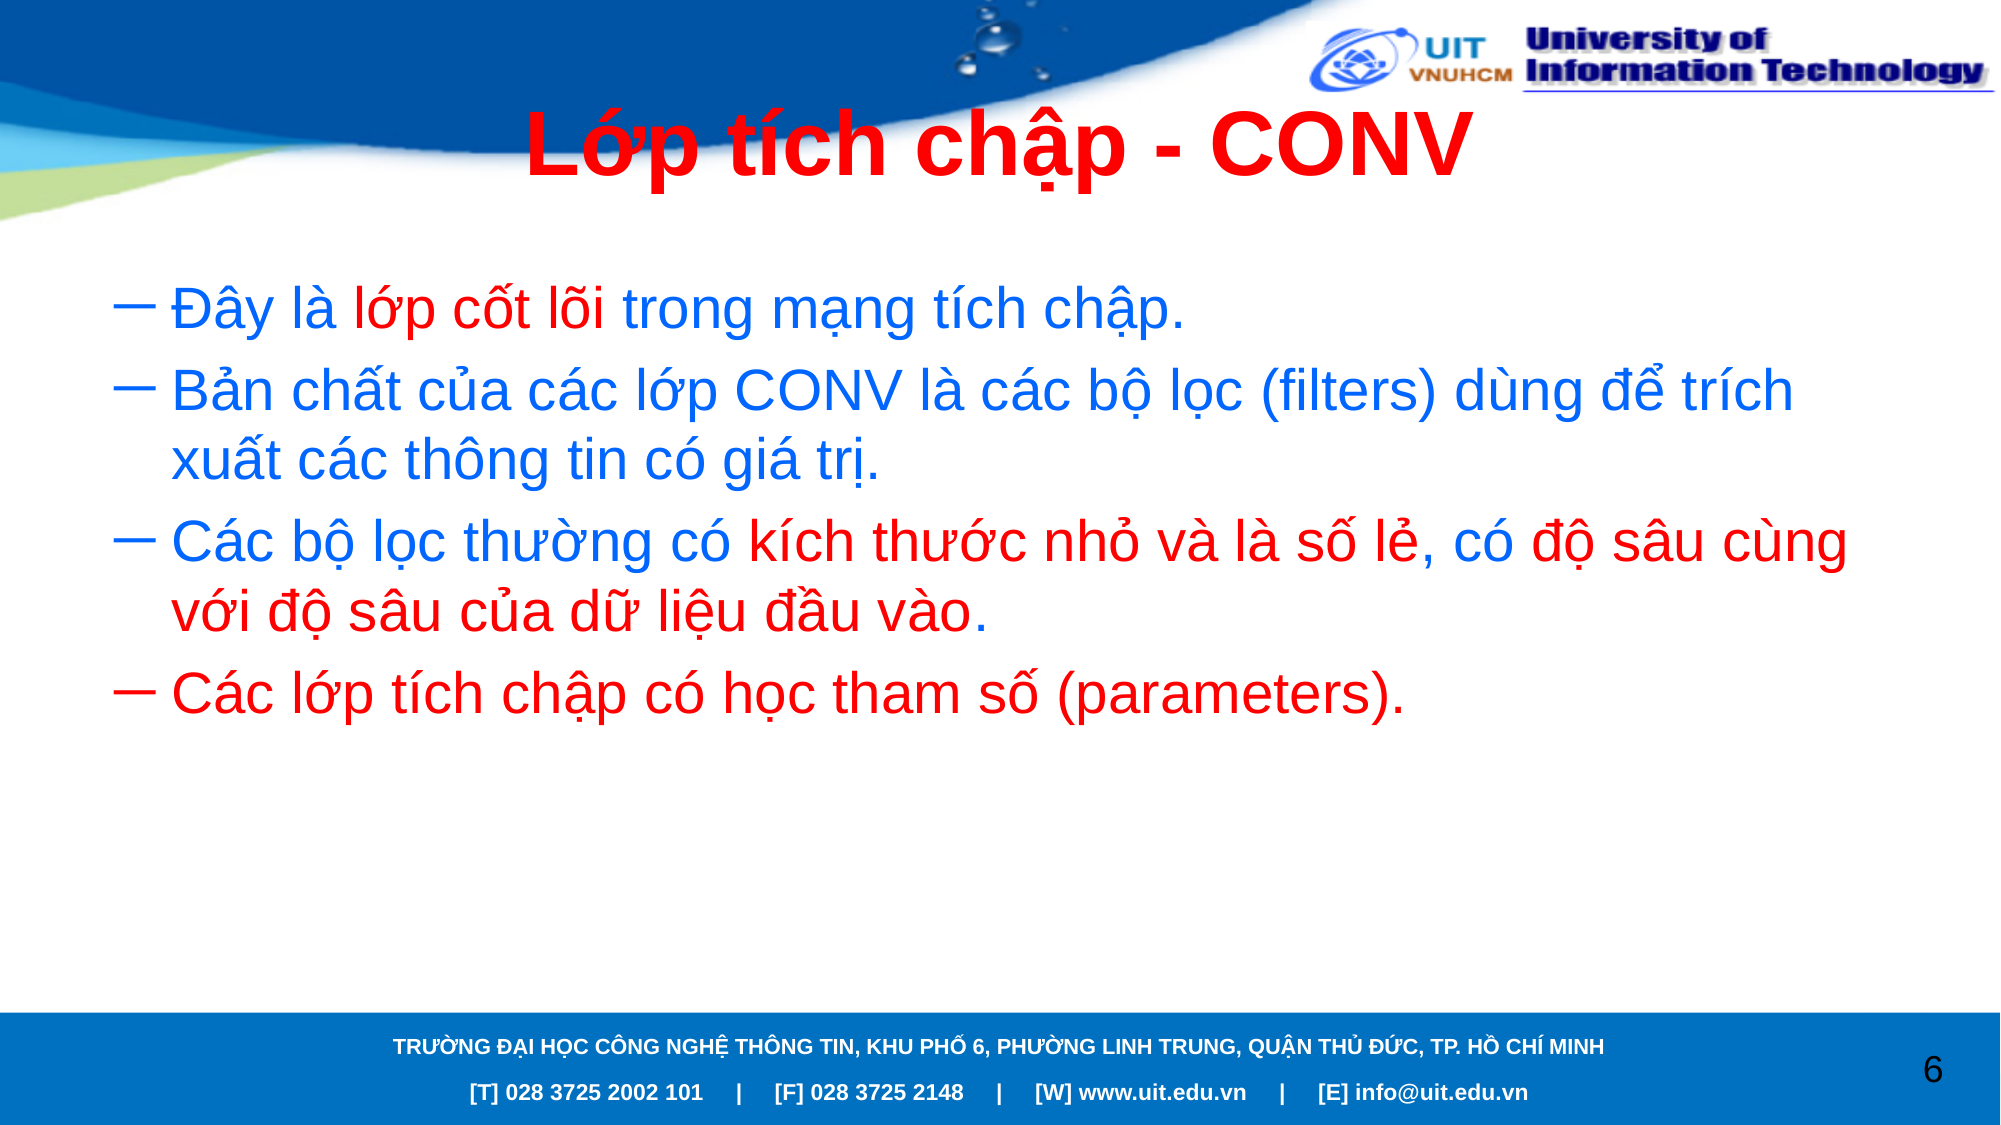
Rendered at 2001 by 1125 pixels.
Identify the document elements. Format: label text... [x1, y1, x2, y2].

list Đây là lớp cốt lõi trong mạng tích chập. Bản chất của các lớp CONV là các bộ lọc (filters) dùng để trích xuất các thông tin có giá trị. Các bộ lọc thường có kích thước nhỏ và là số lẻ, có độ sâu cùng với độ sâu của dữ liệu đầu vào. Các lớp tích chập có học tham số (parameters). [99, 262, 1900, 1005]
picture [0, 0, 2001, 1125]
title Lớp tích chập - CONV [99, 45, 1900, 233]
